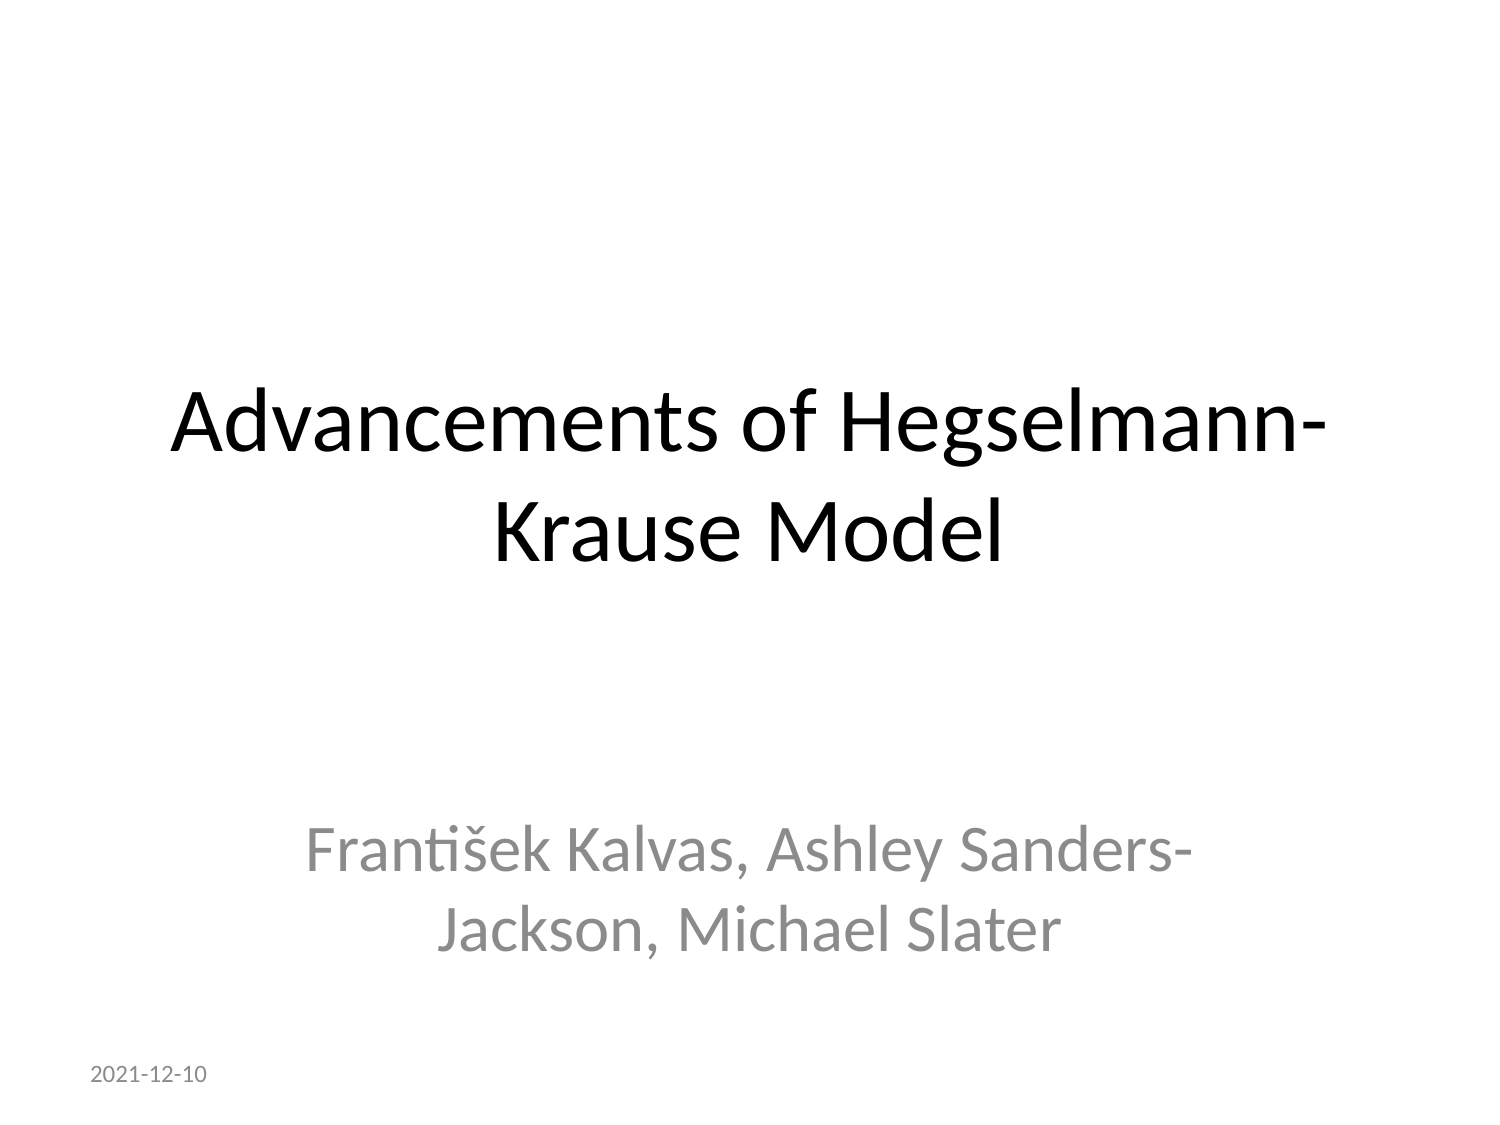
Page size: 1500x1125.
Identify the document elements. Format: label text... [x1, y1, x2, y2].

title Advancements of Hegselmann-Krause Model [112, 349, 1388, 591]
subtitle František Kalvas, Ashley Sanders-Jackson, Michael Slater [225, 637, 1275, 925]
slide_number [75, 1042, 425, 1103]
